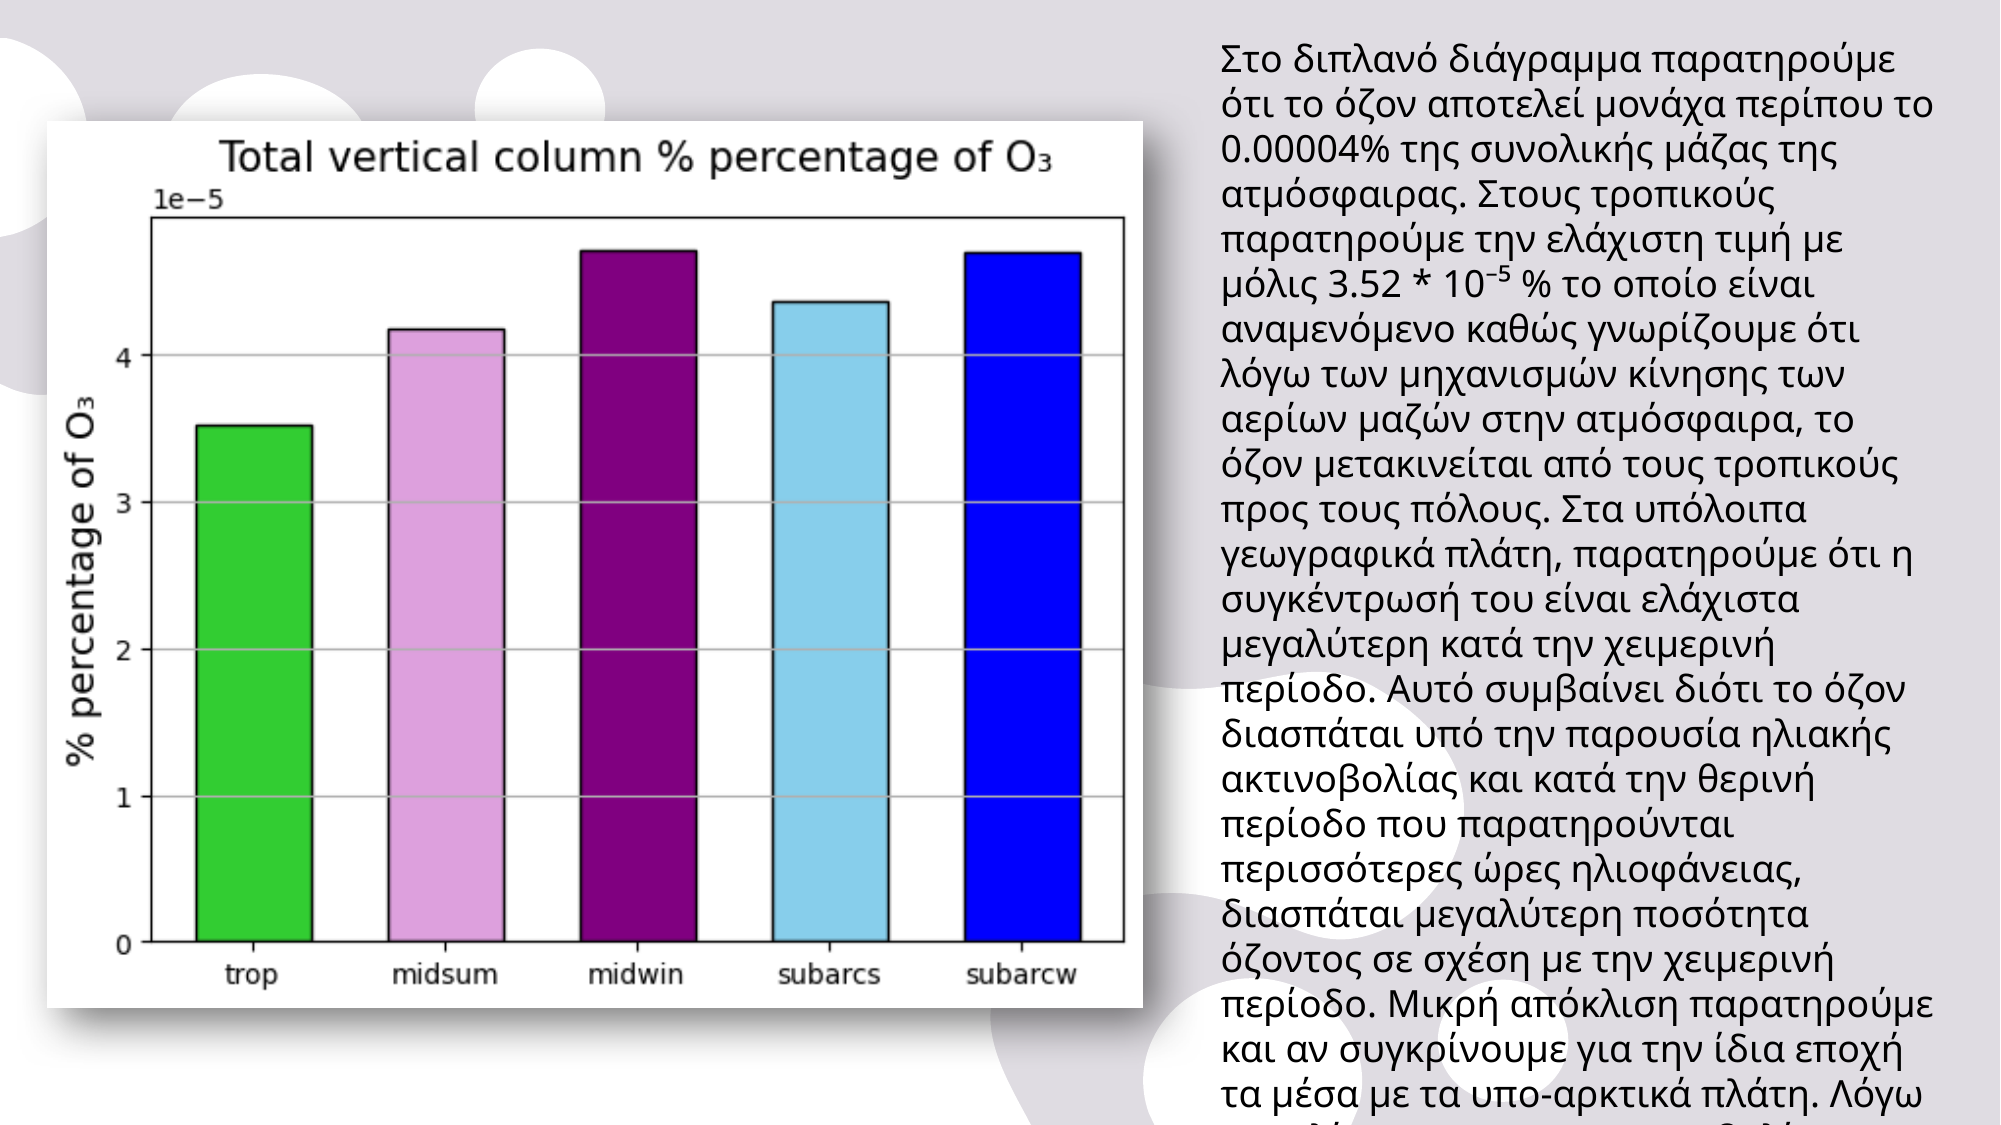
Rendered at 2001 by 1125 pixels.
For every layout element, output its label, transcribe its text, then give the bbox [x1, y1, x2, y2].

picture [47, 121, 1143, 1008]
text_box Στο διπλανό διάγραμμα παρατηρούμε ότι το όζον αποτελεί μονάχα περίπου το 0.00004% της συνολικής μάζας της ατμόσφαιρας. Στους τροπικούς παρατηρούμε την ελάχιστη τιμή με μόλις 3.52 * 10⁻⁵ % το οποίο είναι αναμενόμενο καθώς γνωρίζουμε ότι λόγω των μηχανισμών κίνησης των αερίων μαζών στην ατμόσφαιρα, το όζον μετακινείται από τους τροπικούς προς τους πόλους. Στα υπόλοιπα γεωγραφικά πλάτη, παρατηρούμε ότι η συγκέντρωσή του είναι ελάχιστα μεγαλύτερη κατά την χειμερινή περίοδο. Αυτό συμβαίνει διότι το όζον διασπάται υπό την παρουσία ηλιακής ακτινοβολίας και κατά την θερινή περίοδο που παρατηρούνται περισσότερες ώρες ηλιοφάνειας, διασπάται μεγαλύτερη ποσότητα όζοντος σε σχέση με την χειμερινή περίοδο. Μικρή απόκλιση παρατηρούμε και αν συγκρίνουμε για την ίδια εποχή τα μέσα με τα υπο-αρκτικά πλάτη. Λόγω της κλίσης της Γης, η ακτινοβολία που δέχονται τα υπο-αρκτικά πλάτη είναι λιγότερη και συνεπώς η συγκέντρωση του όζοντος είναι ελάχιστα μεγαλύτερη. [1205, 27, 1953, 1125]
